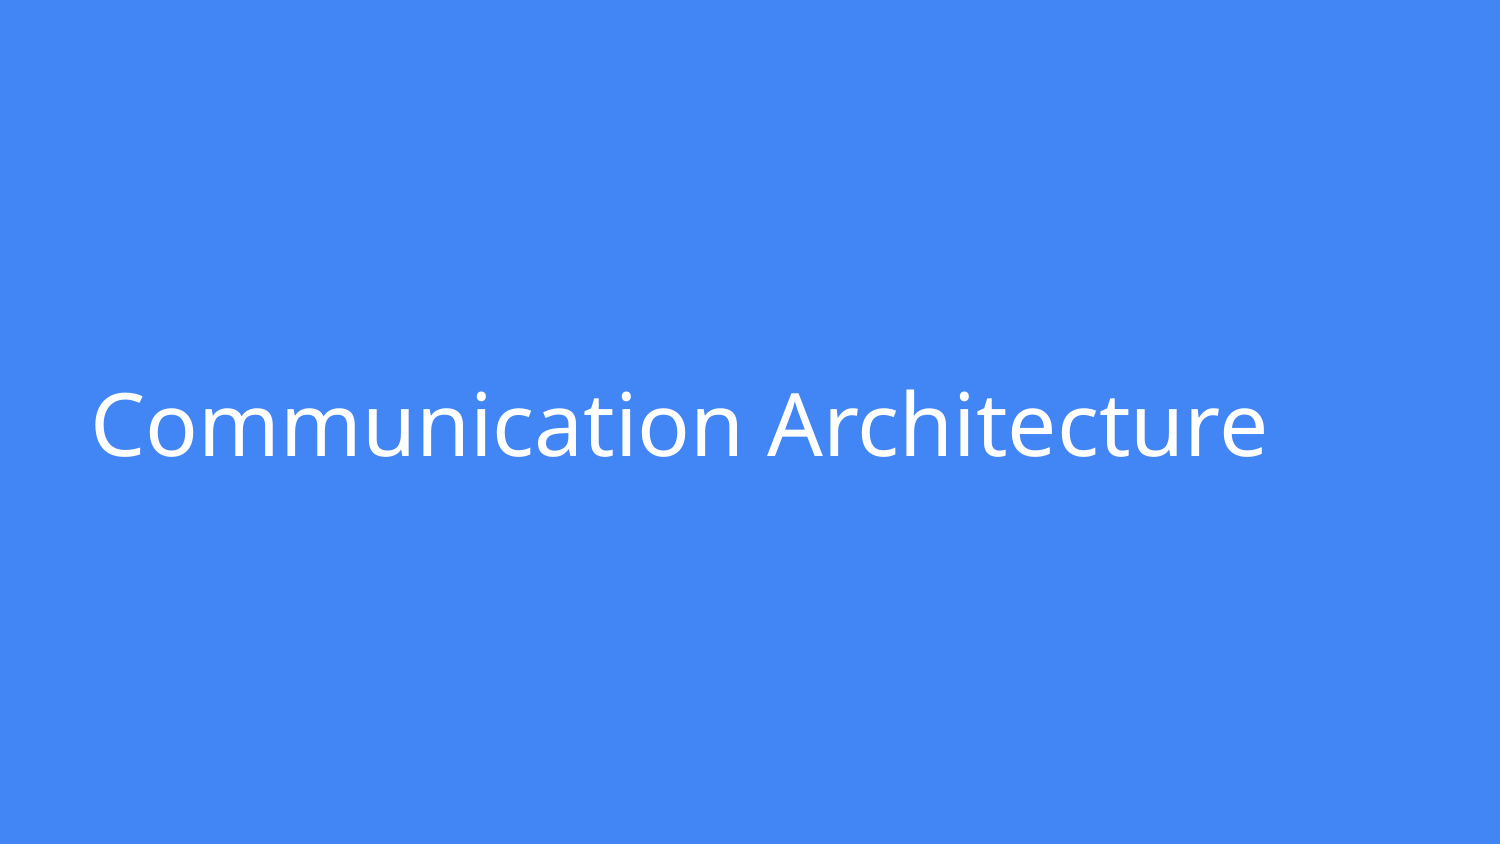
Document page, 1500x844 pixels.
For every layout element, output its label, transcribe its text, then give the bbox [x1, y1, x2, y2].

title Communication Architecture [75, 338, 1425, 505]
